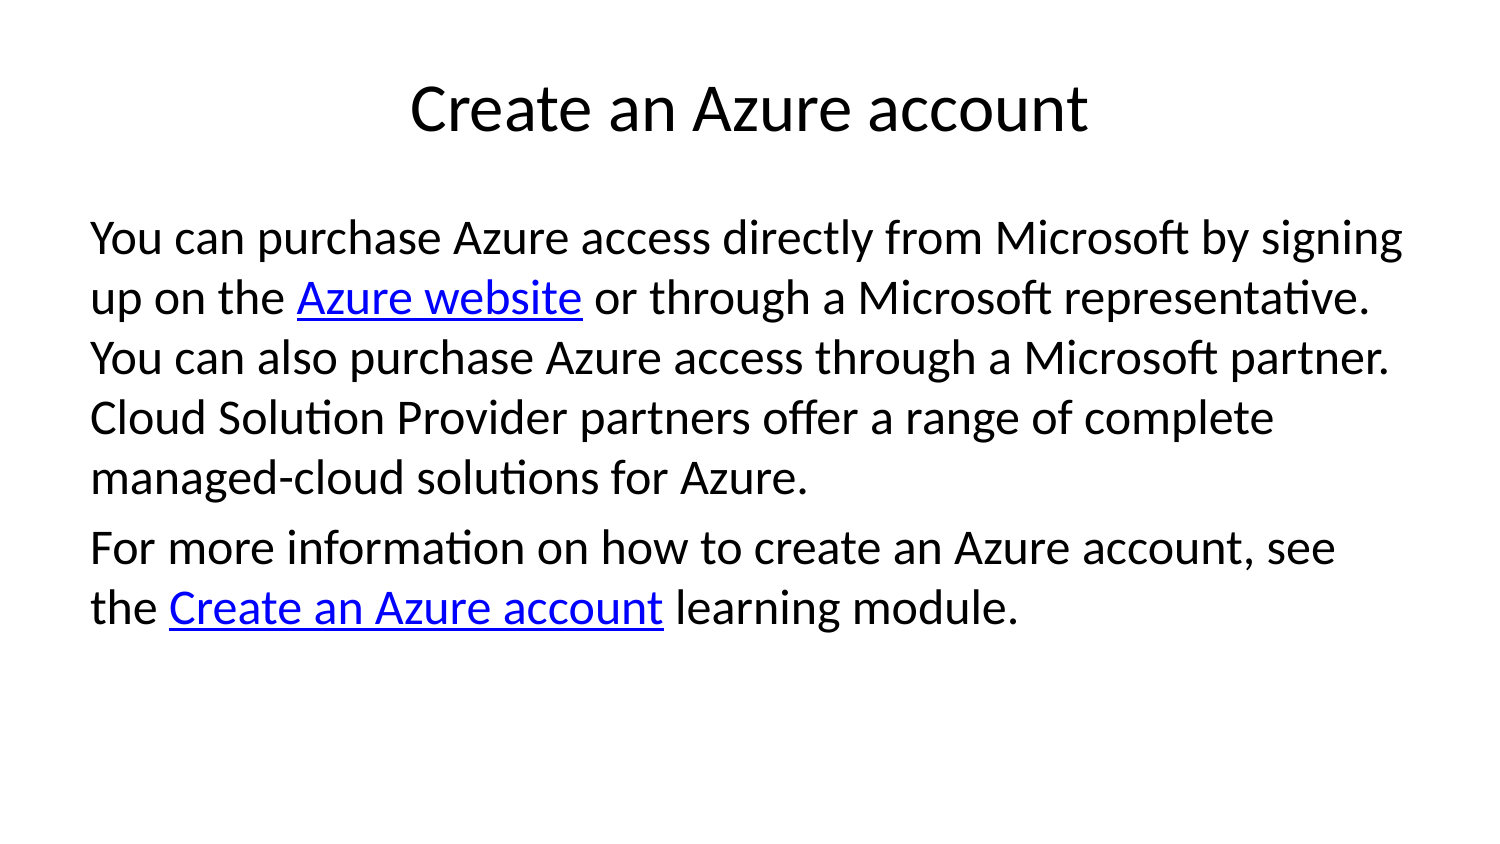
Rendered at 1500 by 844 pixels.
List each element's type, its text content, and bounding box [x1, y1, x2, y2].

list You can purchase Azure access directly from Microsoft by signing up on the Azure website or through a Microsoft representative. You can also purchase Azure access through a Microsoft partner. Cloud Solution Provider partners offer a range of complete managed-cloud solutions for Azure. For more information on how to create an Azure account, see the Create an Azure account learning module. [75, 196, 1425, 754]
title Create an Azure account [75, 33, 1425, 175]
